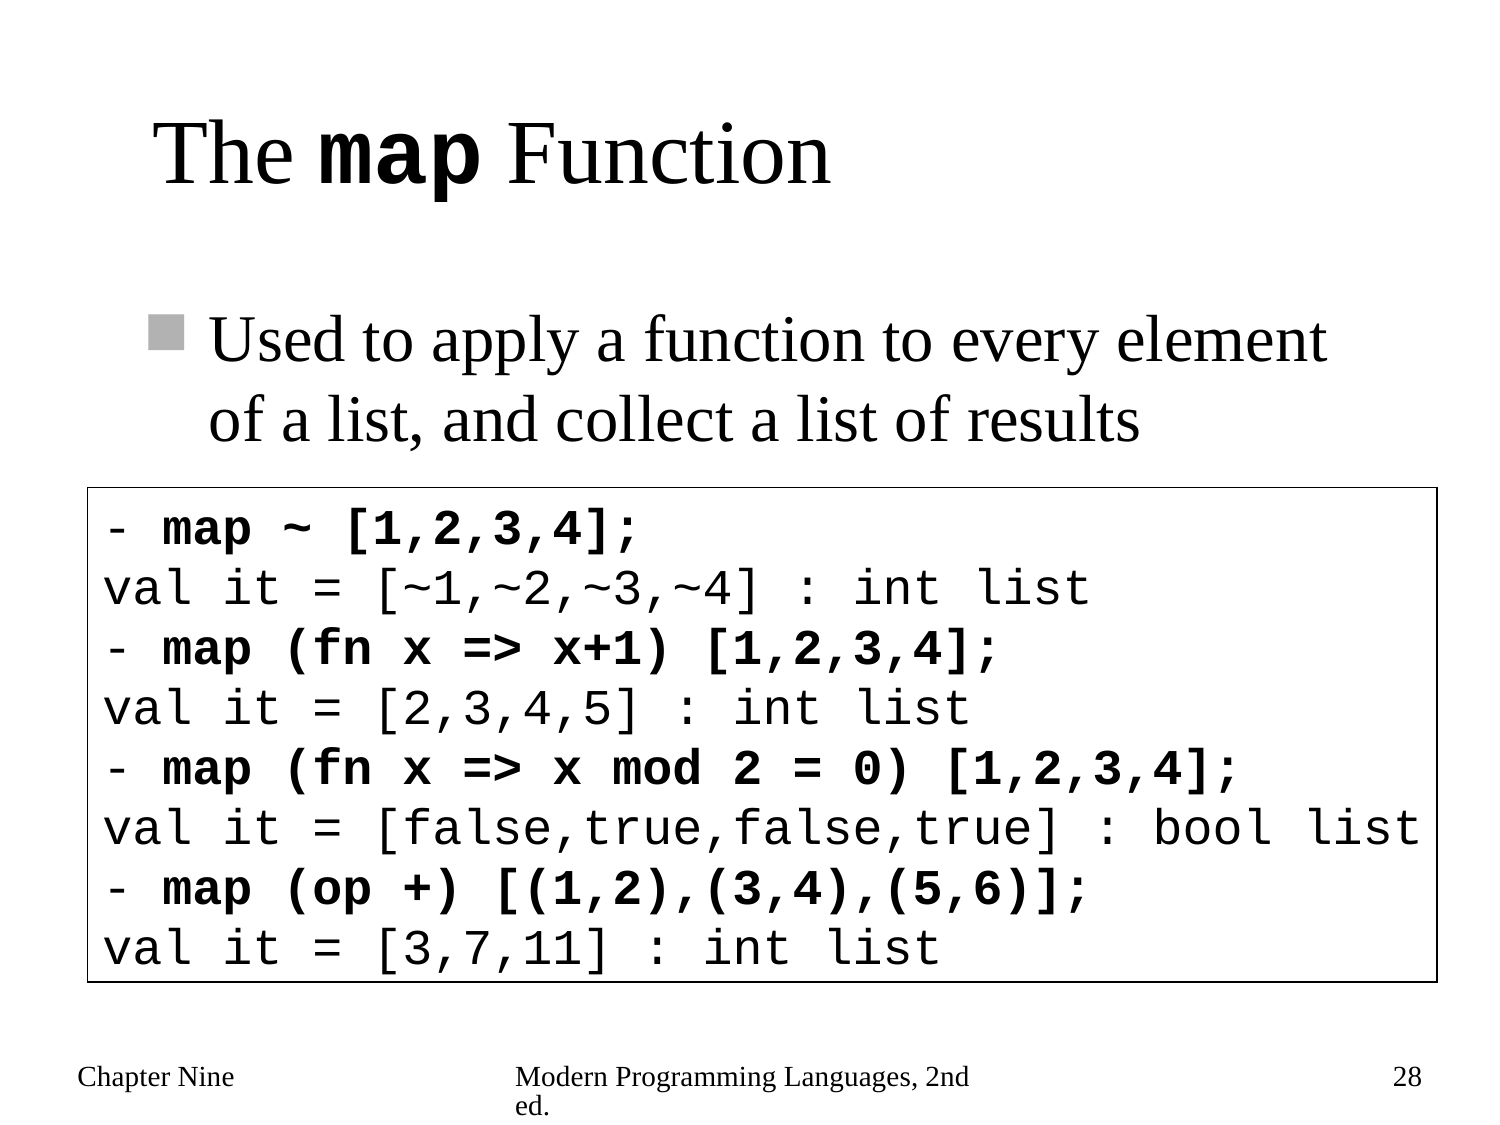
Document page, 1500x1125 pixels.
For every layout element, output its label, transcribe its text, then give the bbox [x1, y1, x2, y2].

footer Modern Programming Languages, 2nd ed. [499, 1036, 1001, 1113]
list Used to apply a function to every element of a list, and collect a list of results [137, 287, 1413, 476]
title The map Function [137, 56, 1413, 238]
slide_number 28 [1124, 1036, 1438, 1113]
text_box - map ~ [1,2,3,4]; val it = [~1,~2,~3,~4] : int list - map (fn x => x+1) [1,2,3,4]; val it = [2,3,4,5] : int list - map (fn x => x mod 2 = 0) [1,2,3,4]; val it = [false,true,false,true] : bool list - map (op +) [(1,2),(3,4),(5,6)]; val it = [3,7,11] : int list [87, 487, 1437, 983]
slide_number Chapter Nine [62, 1036, 401, 1113]
